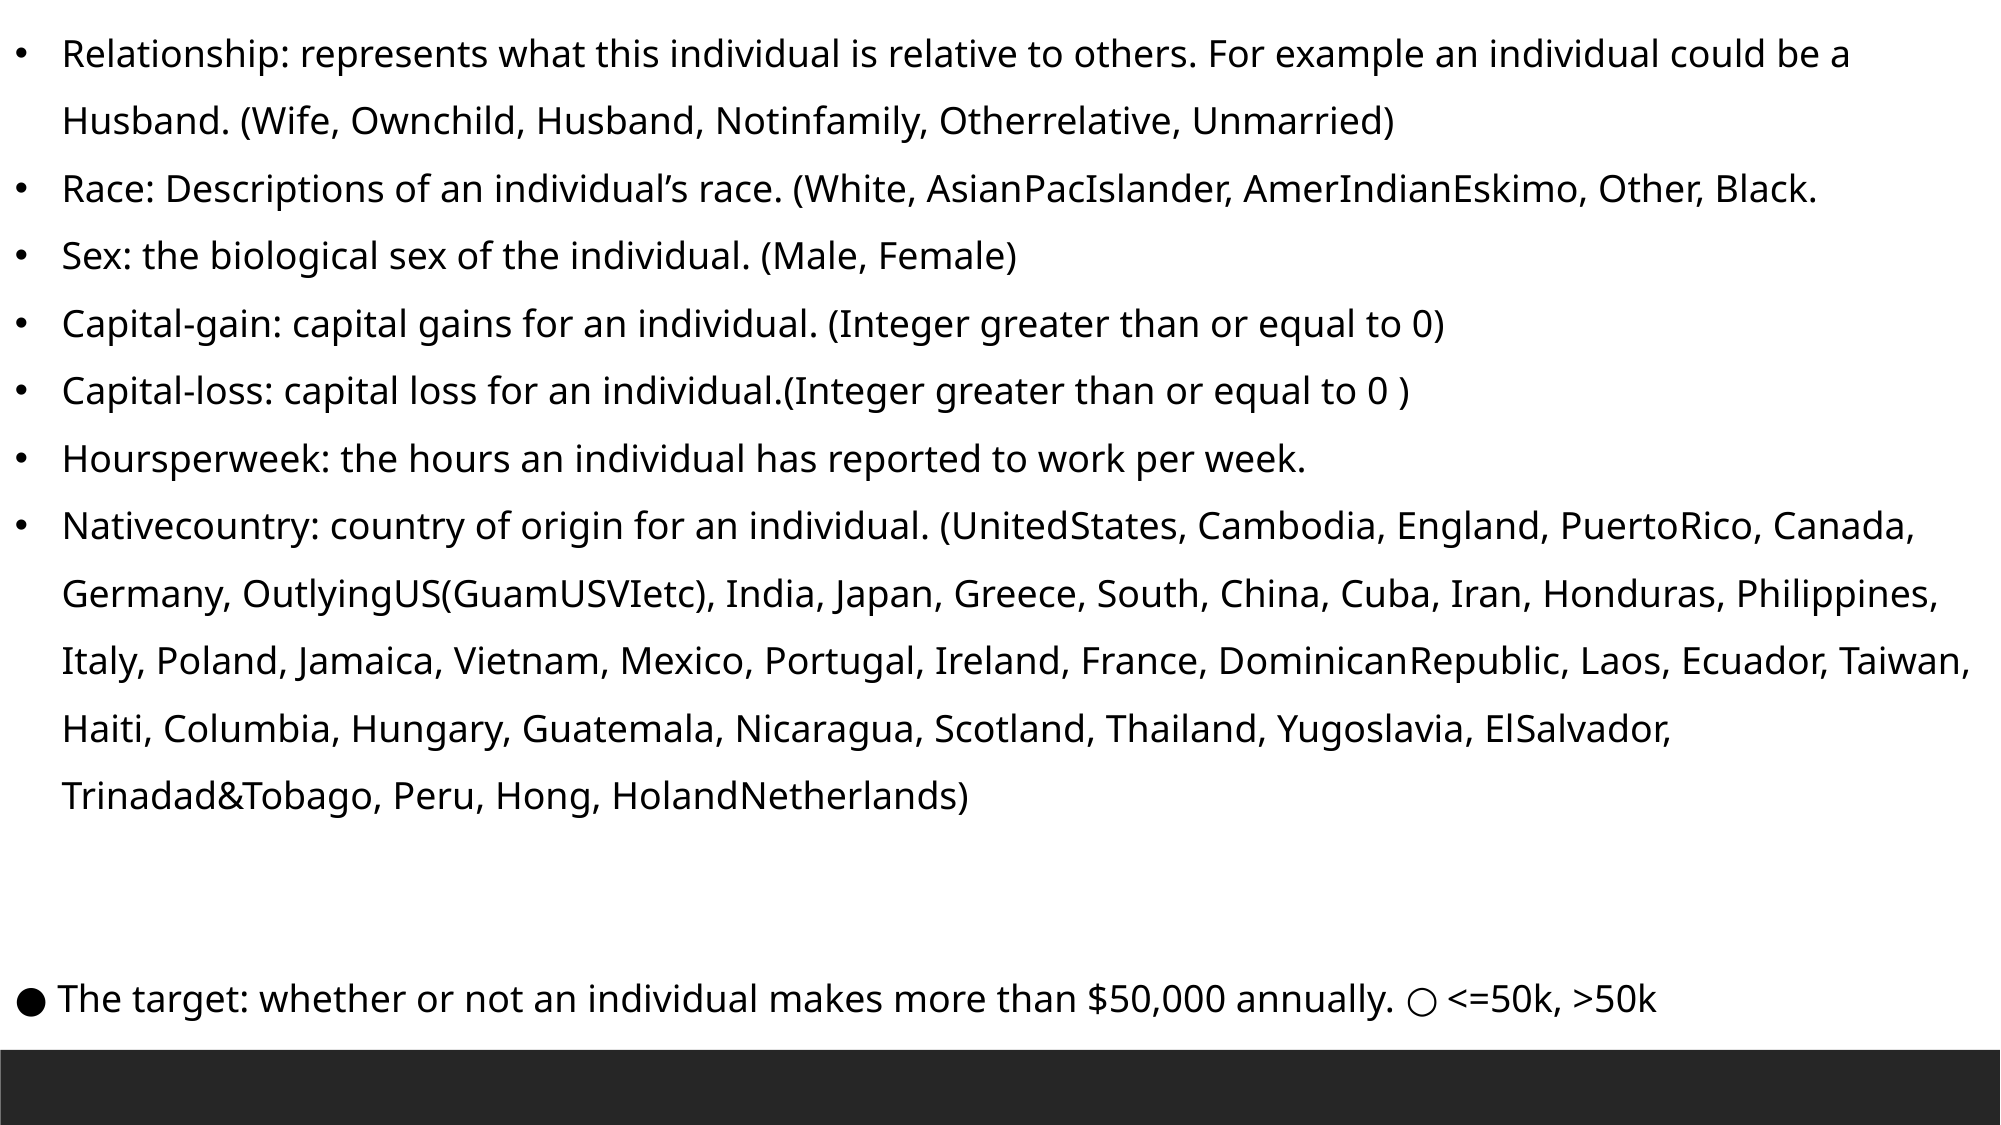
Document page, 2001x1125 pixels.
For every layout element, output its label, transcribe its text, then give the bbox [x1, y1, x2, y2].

text_box Relationship​: represents what this individual is relative to others. For example an individual could be a Husband. (Wife, Own­child, Husband, Not­in­family, Other­relative, Unmarried) Race​: Descriptions of an individual’s race. (White, Asian­Pac­Islander, Amer­Indian­Eskimo, Other, Black. Sex​: the biological sex of the individual. (Male, Female) Capital­-gain​: capital gains for an individual. (Integer greater than or equal to 0) Capital­-loss​: capital loss for an individual.(Integer greater than or equal to 0 ) Hours­per­week​: the hours an individual has reported to work per week. Native­country​: country of origin for an individual. (United­States, Cambodia, England, Puerto­Rico, Canada, Germany, Outlying­US(Guam­USVI­etc), India, Japan, Greece, South, China, Cuba, Iran, Honduras, Philippines, Italy, Poland, Jamaica, Vietnam, Mexico, Portugal, Ireland, France, Dominican­Republic, Laos, Ecuador, Taiwan, Haiti, Columbia, Hungary, Guatemala, Nicaragua, Scotland, Thailand, Yugoslavia, El­Salvador, Trinadad&Tobago, Peru, Hong, Holand­Netherlands) ● The target​: whether or not an individual makes more than $50,000 annually. ○ <=50k, >50k [0, 0, 2000, 1028]
